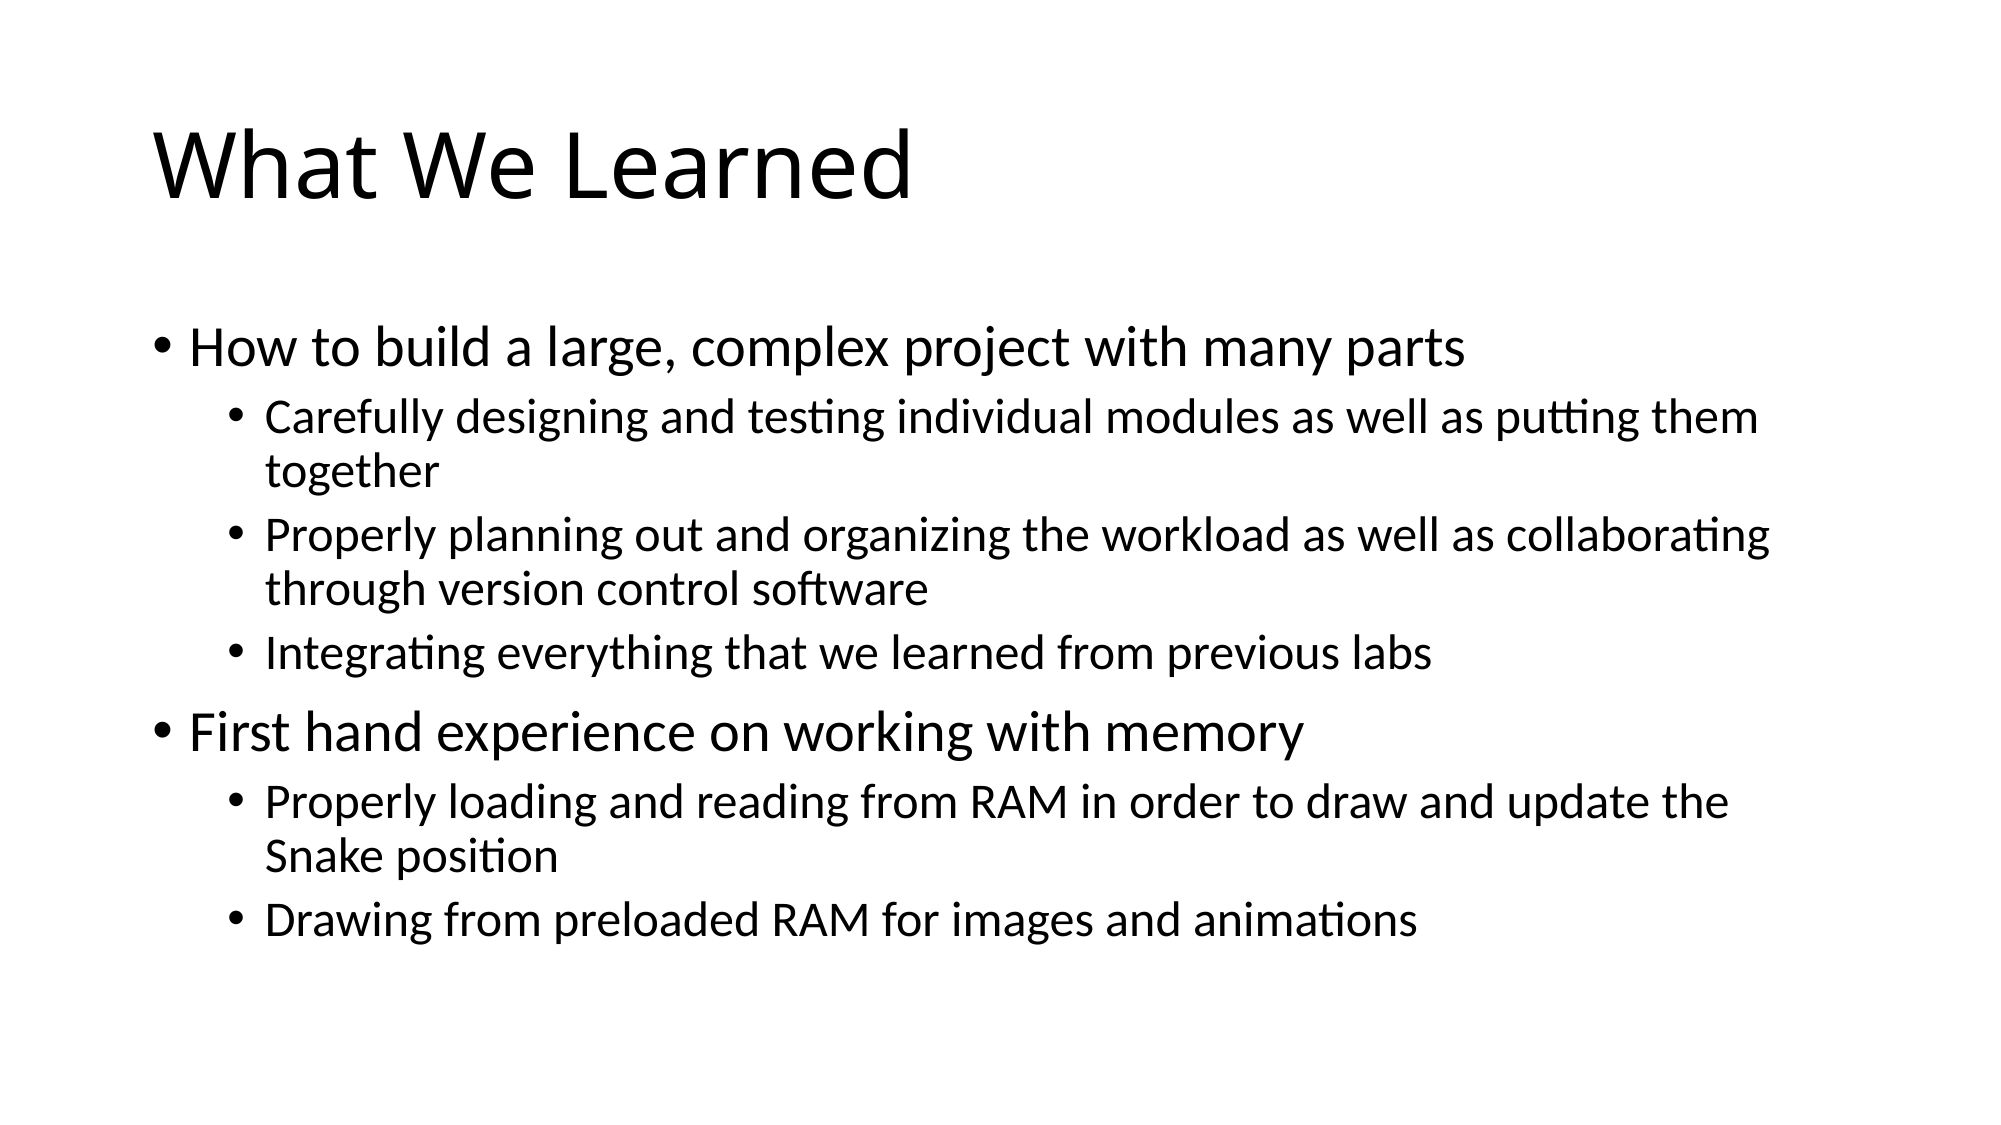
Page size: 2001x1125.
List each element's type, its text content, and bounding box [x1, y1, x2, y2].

list How to build a large, complex project with many parts Carefully designing and testing individual modules as well as putting them together Properly planning out and organizing the workload as well as collaborating through version control software Integrating everything that we learned from previous labs First hand experience on working with memory Properly loading and reading from RAM in order to draw and update the Snake position Drawing from preloaded RAM for images and animations [137, 309, 1863, 1023]
title What We Learned [137, 59, 1863, 278]
